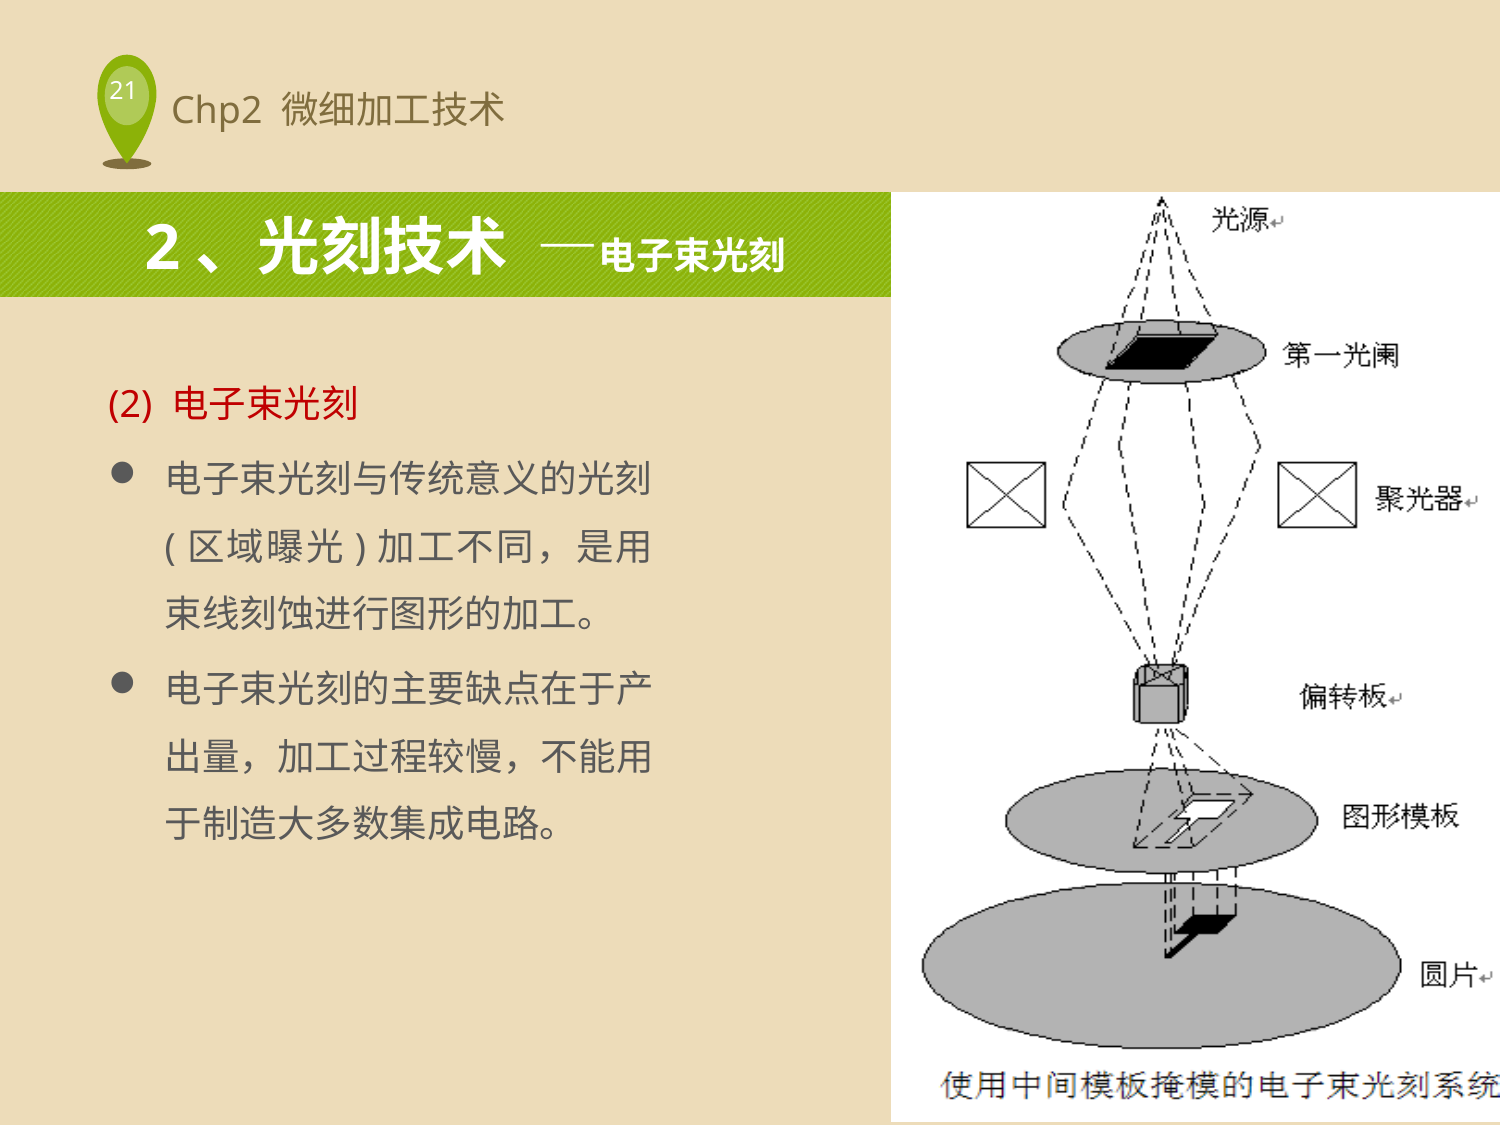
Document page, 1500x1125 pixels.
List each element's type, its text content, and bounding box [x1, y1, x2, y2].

text_box Chp2 微细加工技术 [156, 78, 521, 139]
text_box 2、光刻技术 —电子束光刻 [0, 192, 888, 297]
picture [891, 192, 1500, 1122]
text_box (2) 电子束光刻 电子束光刻与传统意义的光刻(区域曝光)加工不同，是用束线刻蚀进行图形的加工。 电子束光刻的主要缺点在于产出量，加工过程较慢，不能用于制造大多数集成电路。 [93, 350, 669, 999]
